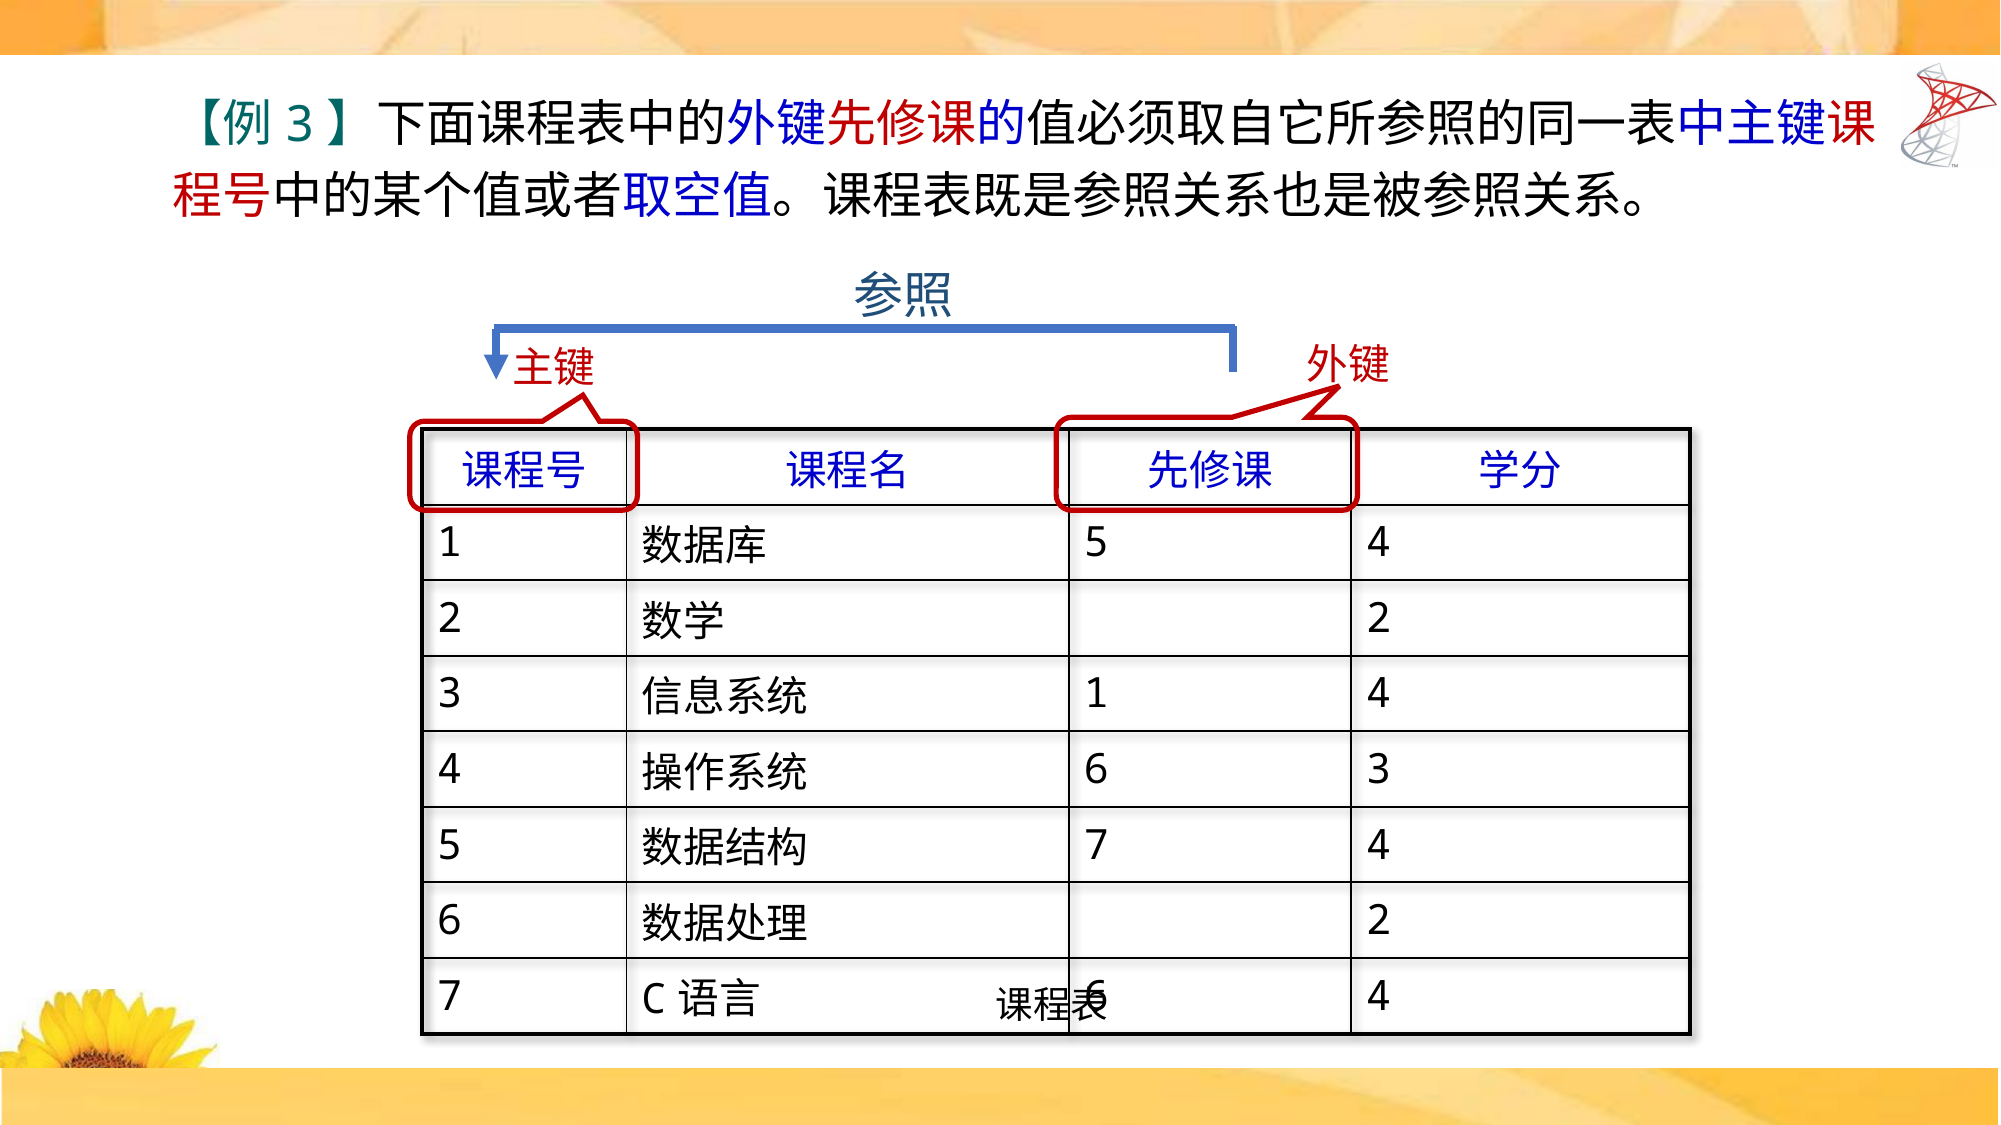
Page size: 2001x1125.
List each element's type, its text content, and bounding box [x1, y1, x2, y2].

table_cell 操作系统 [627, 732, 1068, 806]
table_cell 2 [1352, 581, 1688, 655]
table_cell 2 [424, 581, 626, 655]
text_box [1056, 330, 1503, 511]
table_cell 6 [1070, 959, 1350, 1032]
table_cell 1 [424, 513, 626, 579]
table_cell [1070, 883, 1350, 957]
table_cell 4 [1352, 808, 1688, 881]
table_cell 4 [424, 732, 626, 806]
table_cell 1 [1070, 657, 1350, 730]
table_cell 5 [1070, 512, 1350, 579]
table_cell 6 [424, 883, 626, 957]
table_cell 信息系统 [627, 657, 1068, 730]
table_cell 数据库 [627, 506, 1068, 579]
table_cell 2 [1352, 883, 1688, 957]
table_cell 4 [1352, 657, 1688, 730]
table_cell 7 [1070, 808, 1350, 881]
table_cell C语言 [627, 959, 1068, 1032]
table_cell [1070, 581, 1350, 655]
table_cell 数学 [627, 581, 1068, 655]
table_cell 7 [424, 959, 626, 1032]
table_cell 数据处理 [627, 883, 1068, 957]
table_header 学分 [1503, 431, 1688, 504]
table_cell 3 [1352, 732, 1688, 806]
text_box 【例3】下面课程表中的外键先修课的值必须取自它所参照的同一表中主键课程号中的某个值或者取空值。课程表既是参照关系也是被参照关系。 [82, 72, 1917, 231]
table_cell 4 [1352, 959, 1688, 1032]
picture [1901, 62, 1997, 169]
table_cell 数据结构 [627, 808, 1068, 881]
picture [0, 0, 2001, 55]
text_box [493, 256, 1235, 380]
table_header 课程名 [639, 431, 1055, 504]
text_box 课程表 [980, 973, 1163, 1034]
table_cell 3 [424, 657, 626, 730]
table_cell 6 [1070, 732, 1350, 806]
picture [0, 989, 1998, 1125]
table_cell 4 [1352, 506, 1688, 579]
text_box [409, 333, 638, 511]
table_cell 5 [424, 808, 626, 881]
